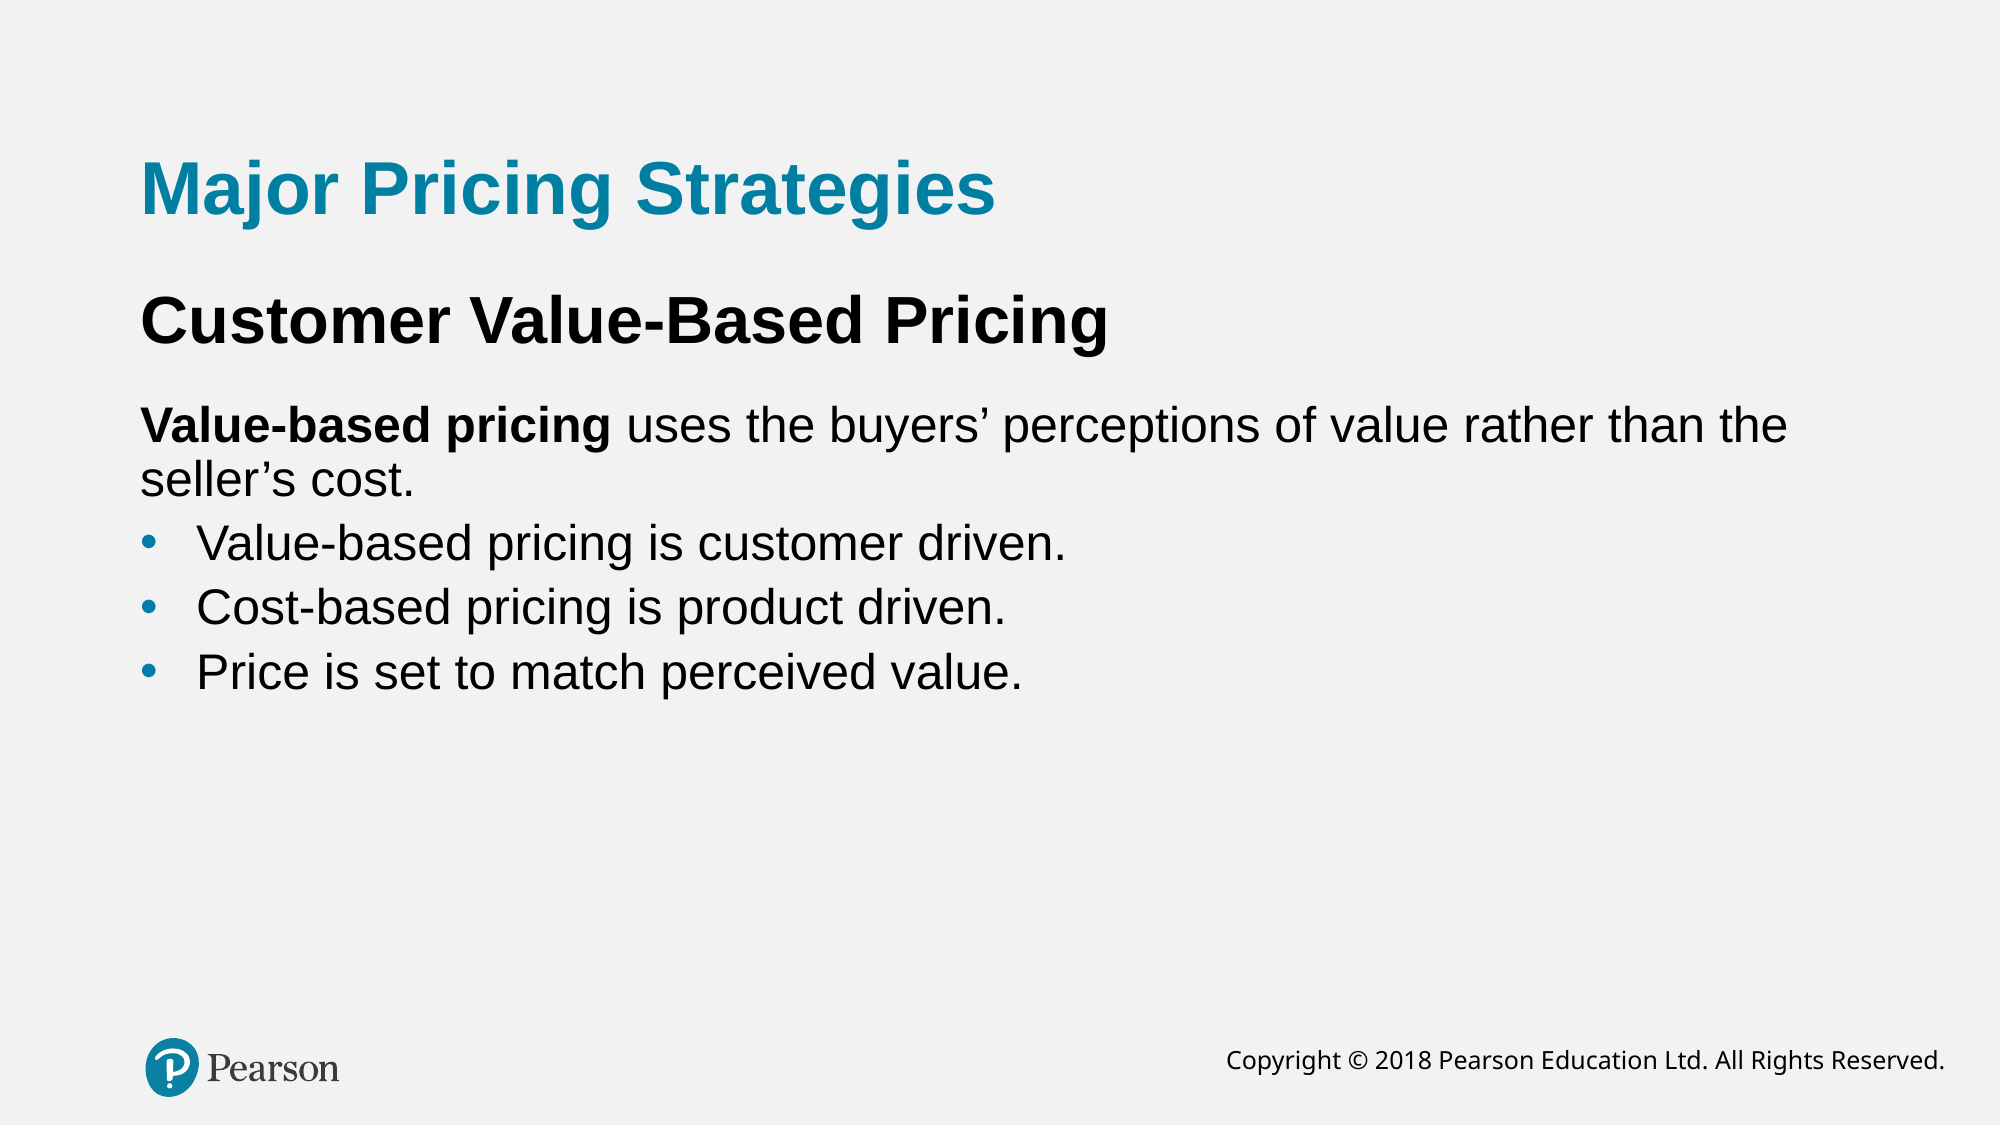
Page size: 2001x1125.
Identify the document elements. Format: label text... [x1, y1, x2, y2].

list Customer Value-Based Pricing [125, 278, 1362, 375]
list Value-based pricing uses the buyers’ perceptions of value rather than the seller’s cost. Value-based pricing is customer driven. Cost-based pricing is product driven. Price is set to match perceived value. [125, 391, 1943, 812]
title Major Pricing Strategies [125, 139, 1255, 240]
